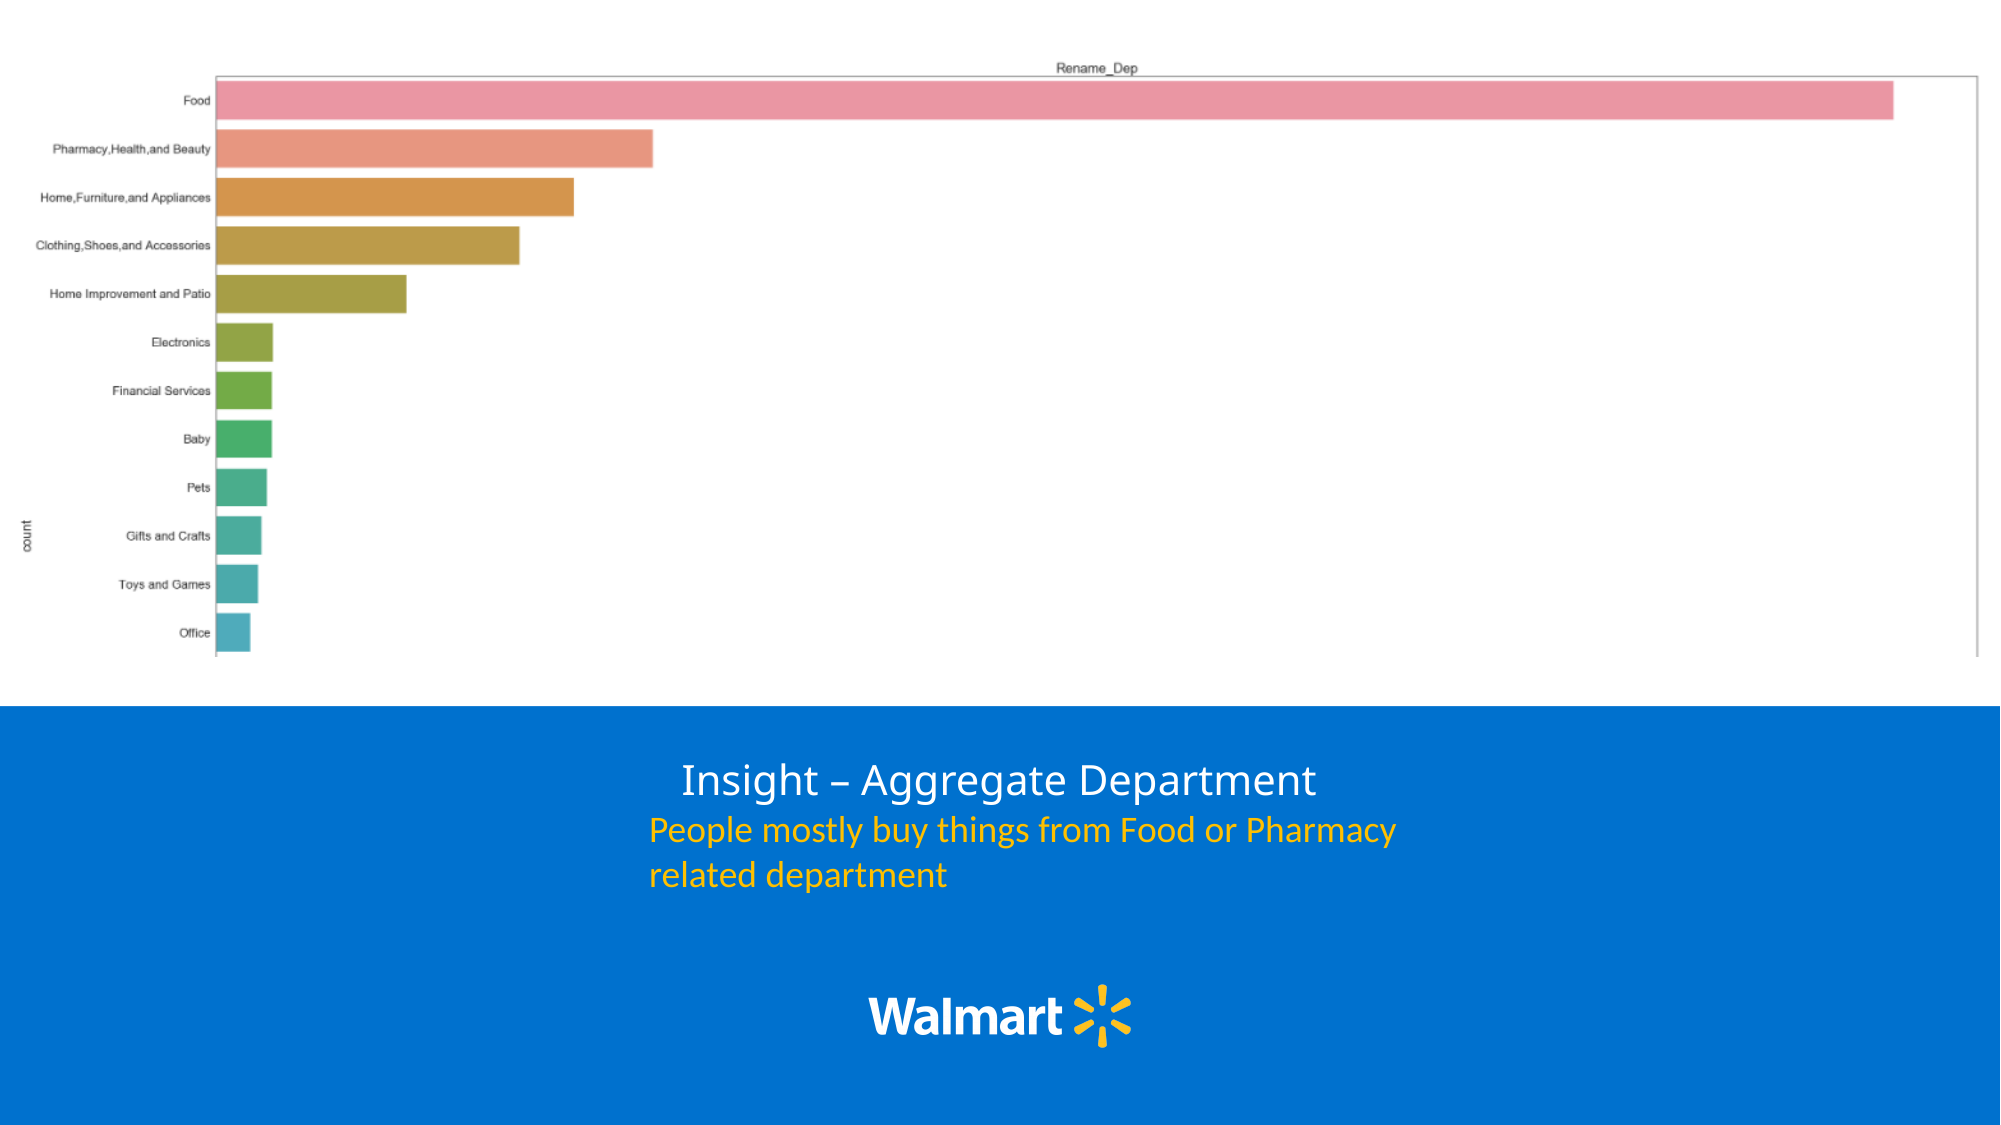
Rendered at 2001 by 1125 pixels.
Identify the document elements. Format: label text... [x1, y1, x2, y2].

picture [847, 963, 1152, 1069]
text_box People mostly buy things from Food or Pharmacy related department [634, 798, 1441, 903]
list Insight – Aggregate Department [267, 749, 1732, 812]
picture [16, 49, 2000, 657]
